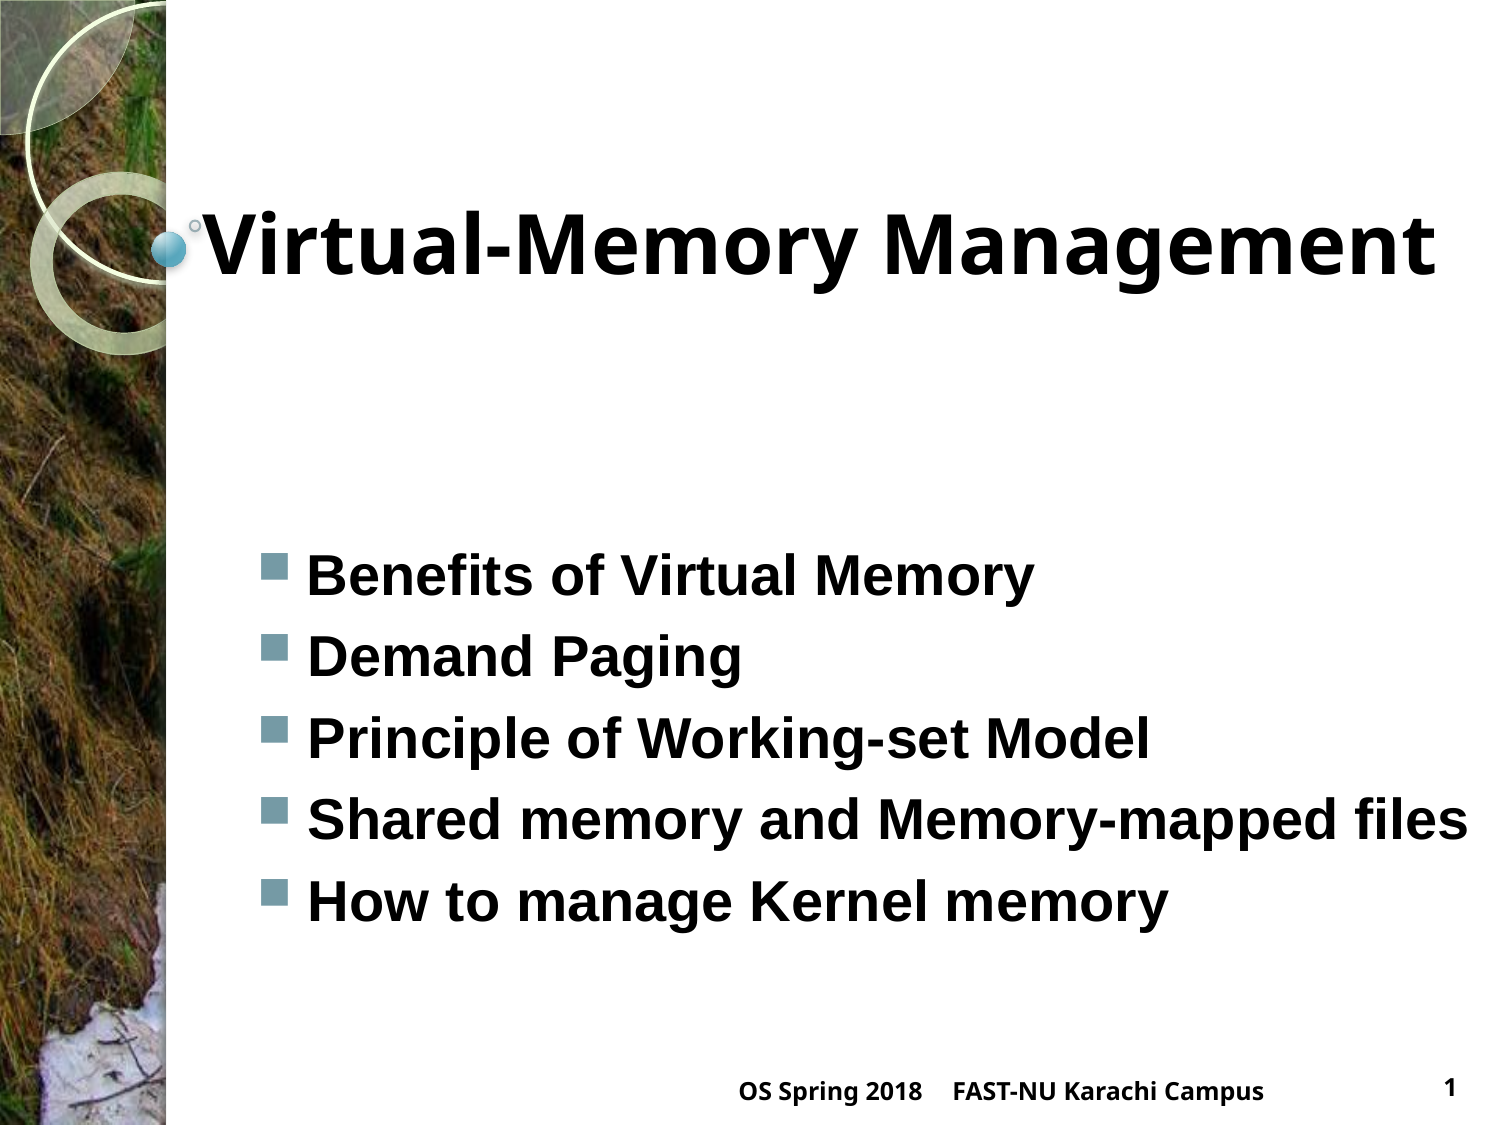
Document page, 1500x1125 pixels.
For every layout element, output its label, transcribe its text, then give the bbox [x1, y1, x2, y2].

title Virtual-Memory Management [187, 0, 1463, 301]
footer FAST-NU Karachi Campus [937, 1034, 1413, 1113]
picture [136, 0, 166, 4]
picture [0, 134, 166, 1125]
picture [53, 241, 160, 332]
picture [32, 13, 160, 207]
slide_number OS Spring 2018 [587, 1034, 937, 1113]
slide_number 1 [1413, 1034, 1488, 1113]
picture [62, 195, 160, 280]
subtitle Benefits of Virtual Memory Demand Paging Principle of Working-set Model Shared memory and Memory-mapped files How to manage Kernel memory [237, 537, 1500, 963]
